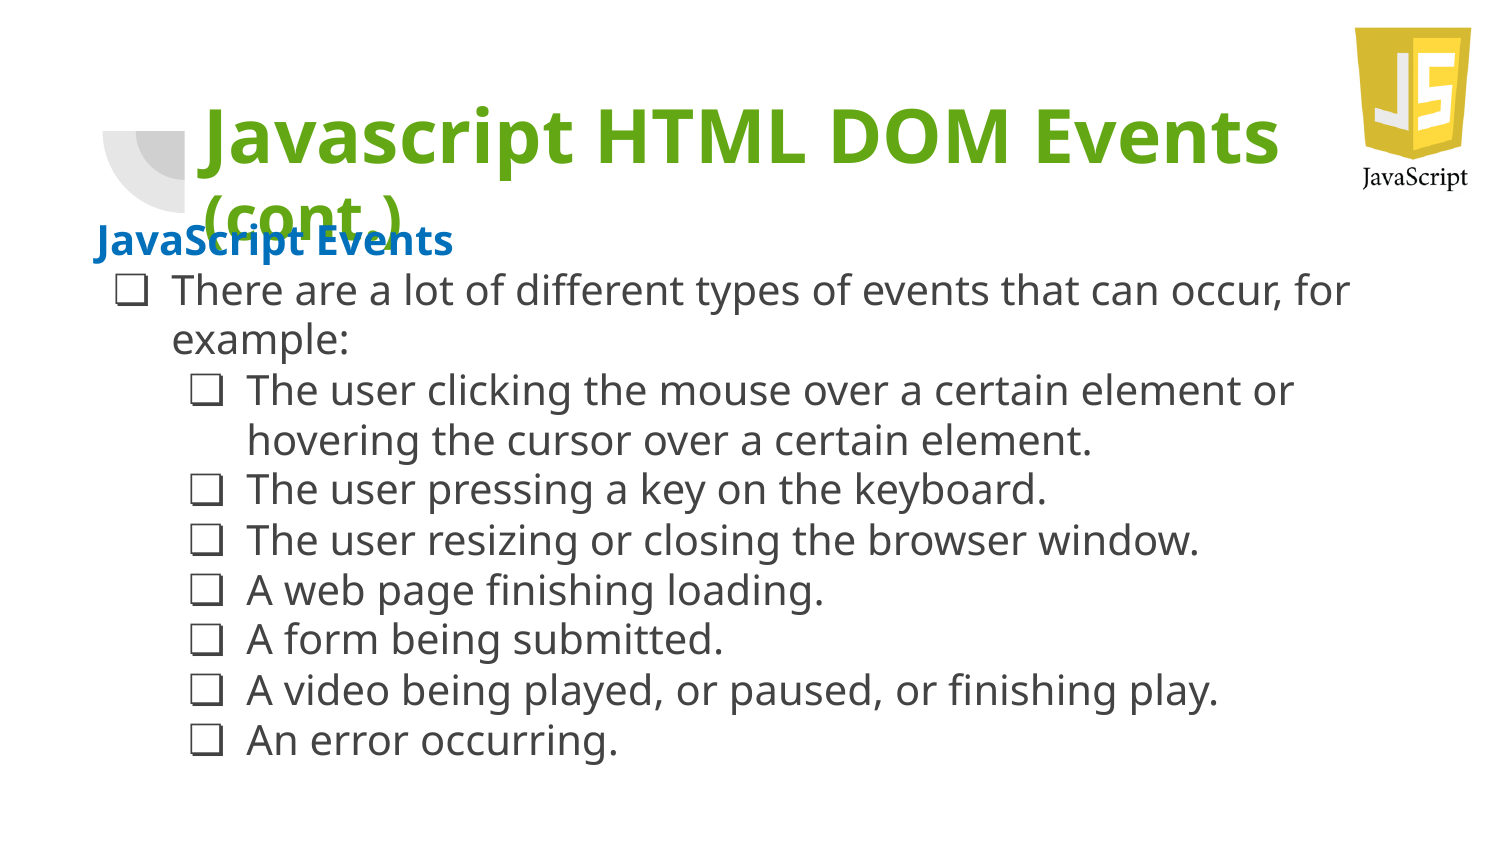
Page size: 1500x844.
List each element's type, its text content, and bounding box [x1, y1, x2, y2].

title JavaScript Events There are a lot of different types of events that can occur, for example: The user clicking the mouse over a certain element or hovering the cursor over a certain element. The user pressing a key on the keyboard. The user resizing or closing the browser window. A web page finishing loading. A form being submitted. A video being played, or paused, or finishing play. An error occurring. [81, 190, 1424, 827]
title Javascript HTML DOM Events (cont.) [188, 73, 1343, 183]
picture [1348, 22, 1477, 196]
